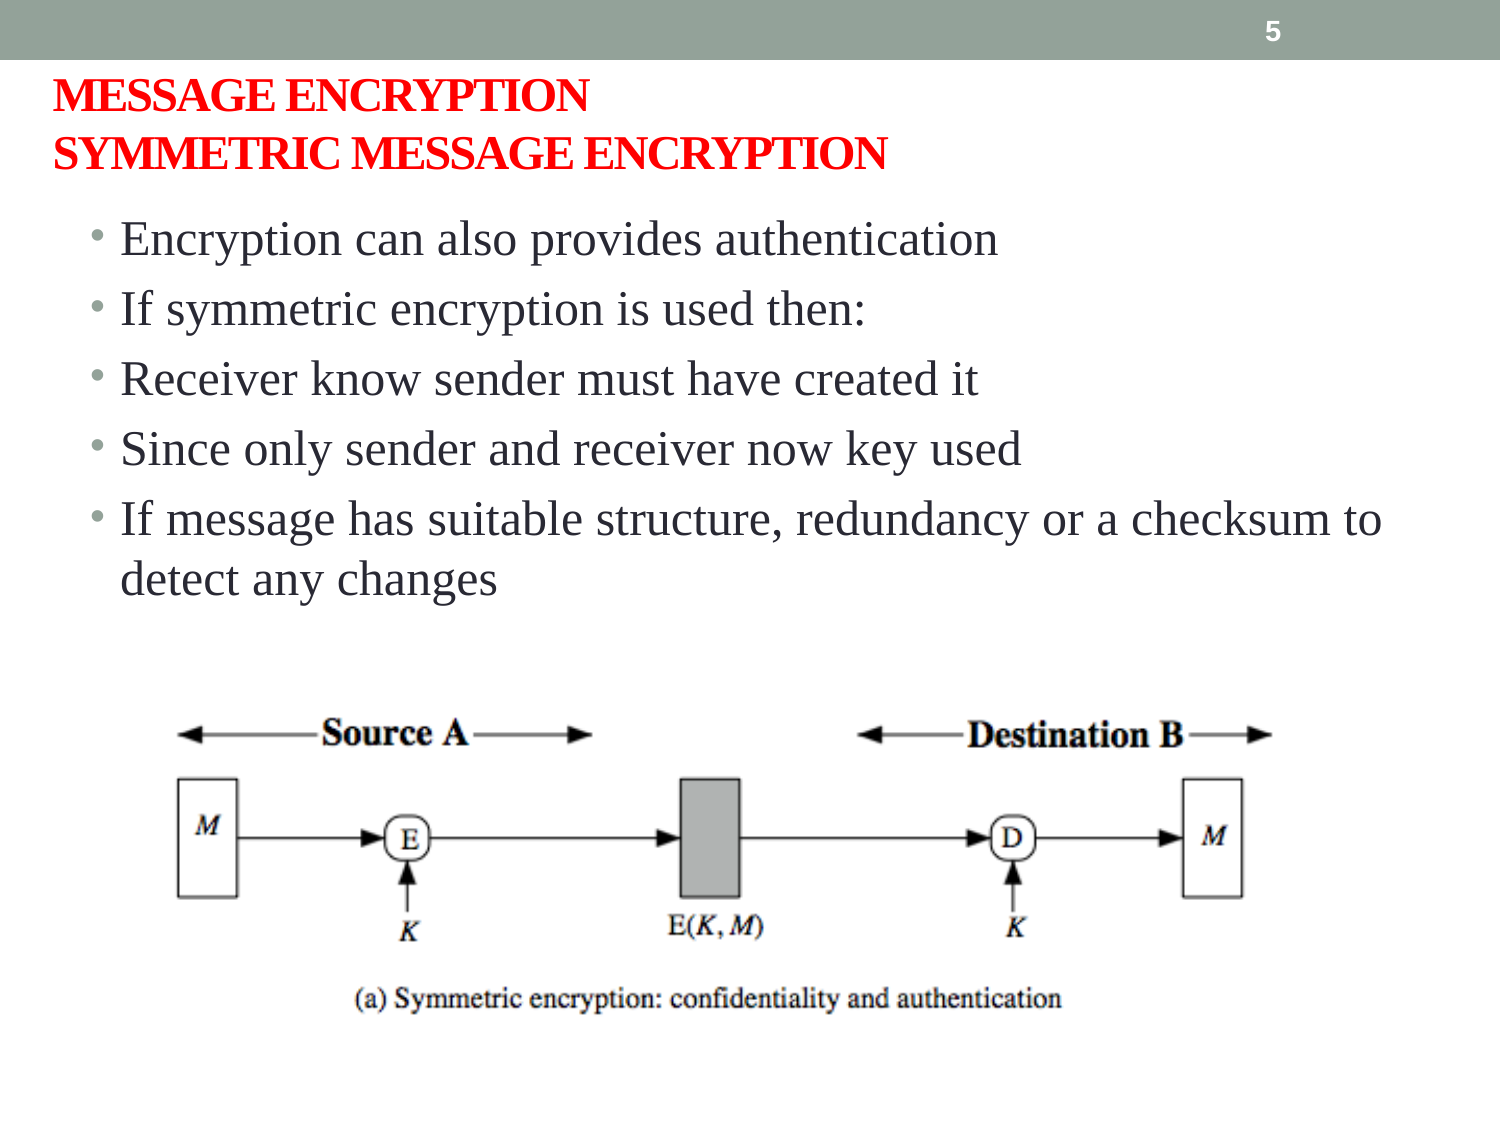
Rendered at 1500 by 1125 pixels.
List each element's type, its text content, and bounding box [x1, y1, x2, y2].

title Message Encryption Symmetric Message Encryption [37, 54, 1463, 187]
slide_number 5 [1250, 3, 1425, 57]
picture [159, 703, 1285, 1026]
list Encryption can also provides authentication If symmetric encryption is used then: Receiver know sender must have created it Since only sender and receiver now key used If message has suitable structure, redundancy or a checksum to detect any changes [74, 197, 1451, 740]
